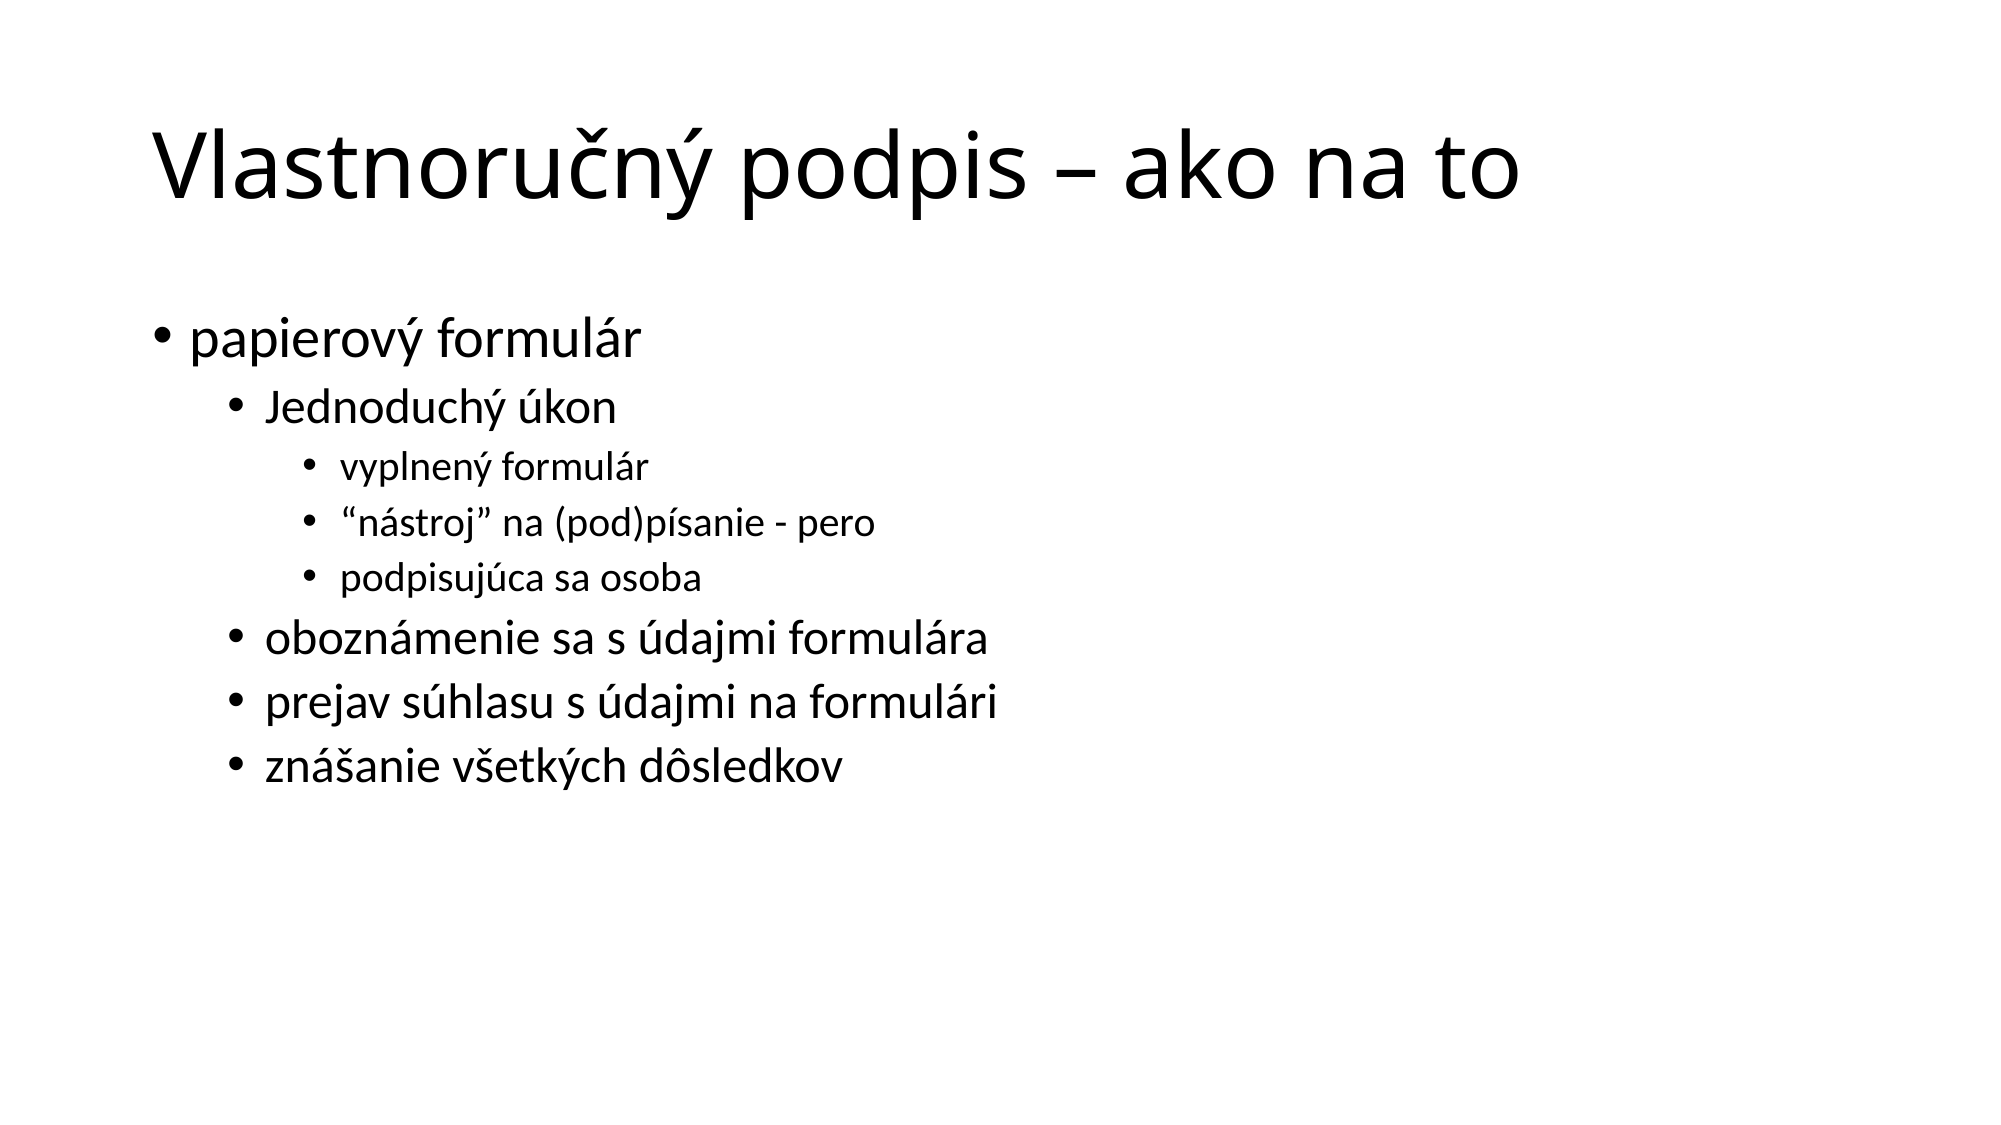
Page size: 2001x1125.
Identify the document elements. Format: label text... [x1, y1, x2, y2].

list papierový formulár Jednoduchý úkon vyplnený formulár “nástroj” na (pod)písanie - pero podpisujúca sa osoba oboznámenie sa s údajmi formulára prejav súhlasu s údajmi na formulári znášanie všetkých dôsledkov [137, 299, 1863, 1014]
title Vlastnoručný podpis – ako na to [137, 59, 1863, 278]
